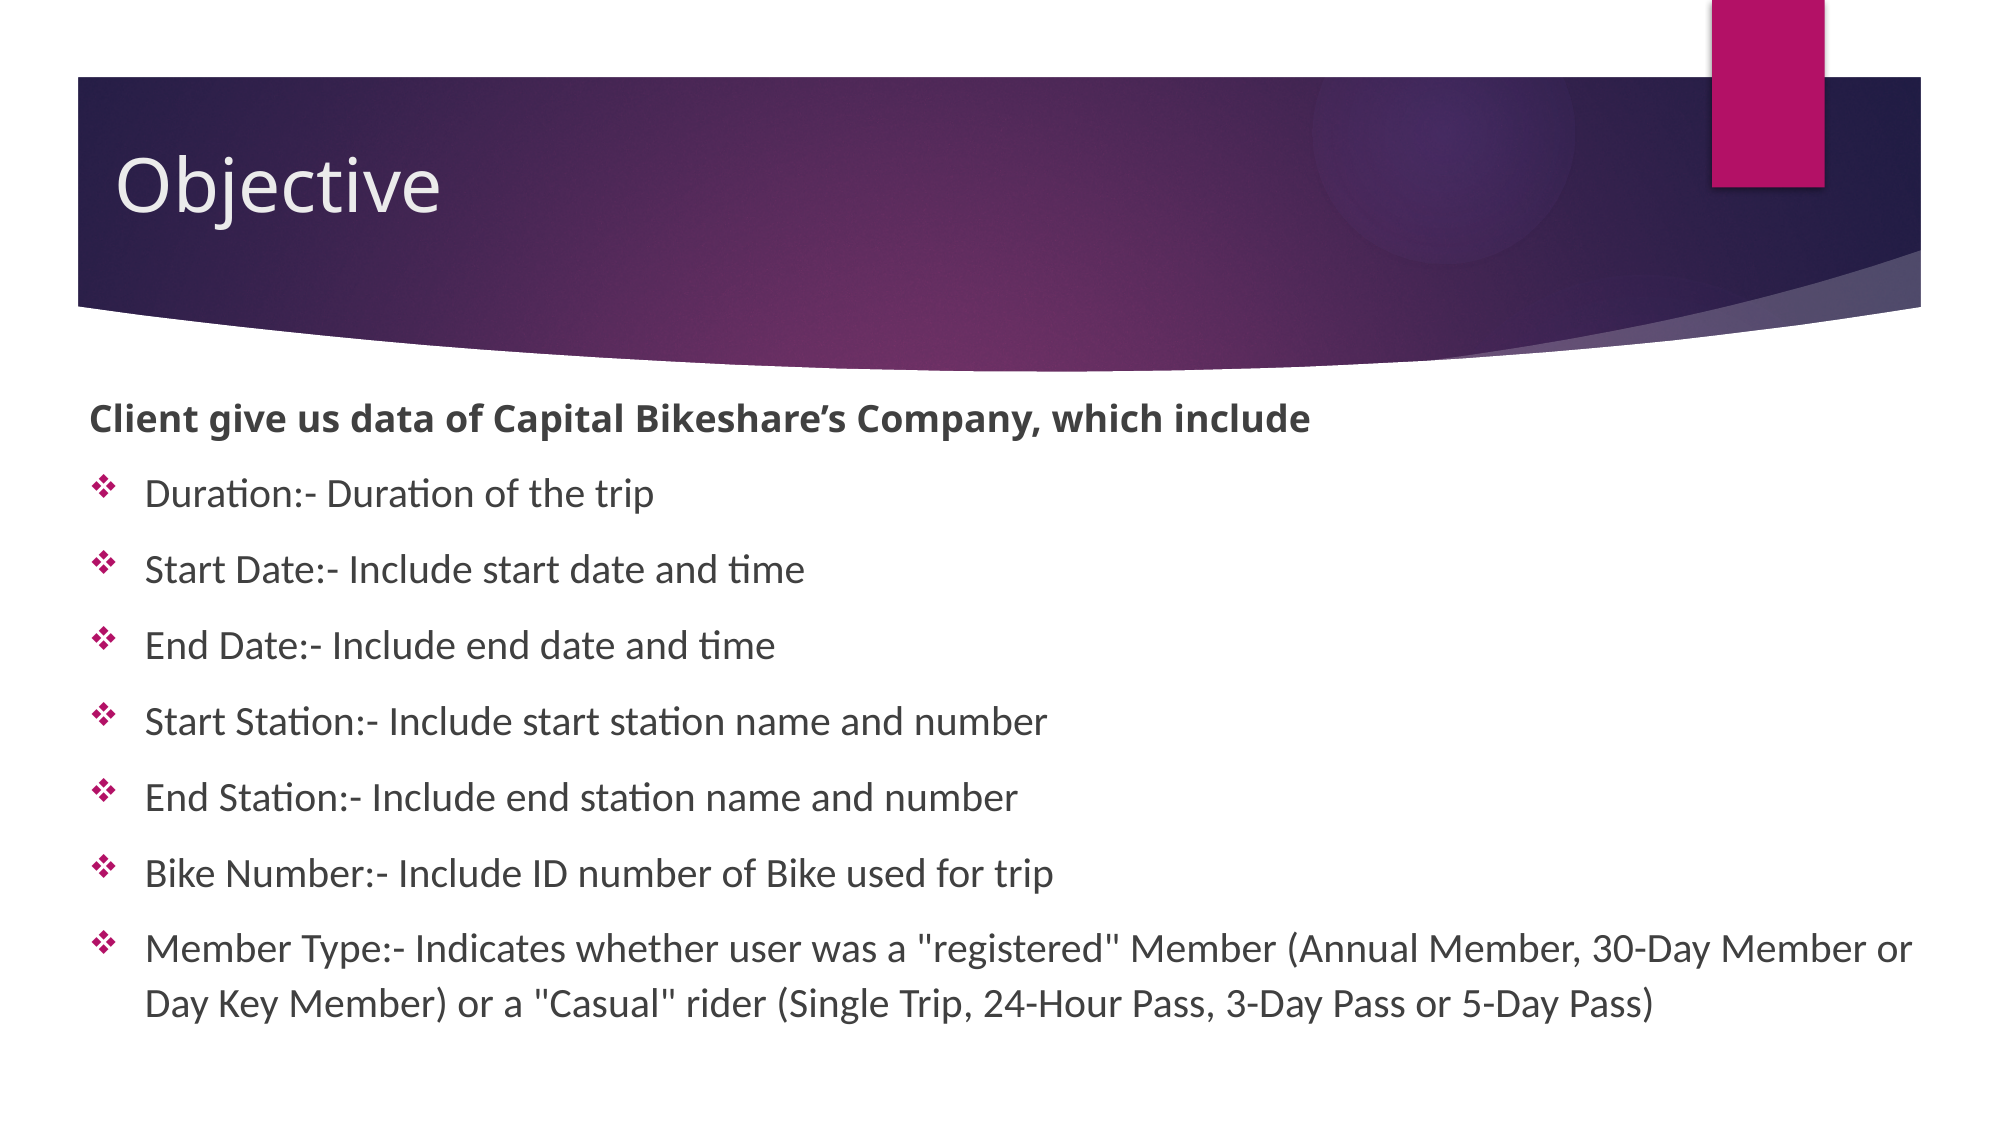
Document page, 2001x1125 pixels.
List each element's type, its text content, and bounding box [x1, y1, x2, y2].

title Objective [99, 99, 505, 266]
list Client give us data of Capital Bikeshare’s Company, which include Duration:- Duration of the trip Start Date:- Include start date and time End Date:- Include end date and time Start Station:- Include start station name and number End Station:- Include end station name and number Bike Number:- Include ID number of Bike used for trip Member Type:- Indicates whether user was a "registered" Member (Annual Member, 30-Day Member or Day Key Member) or a "Casual" rider (Single Trip, 24-Hour Pass, 3-Day Pass or 5-Day Pass) [73, 383, 1983, 1125]
